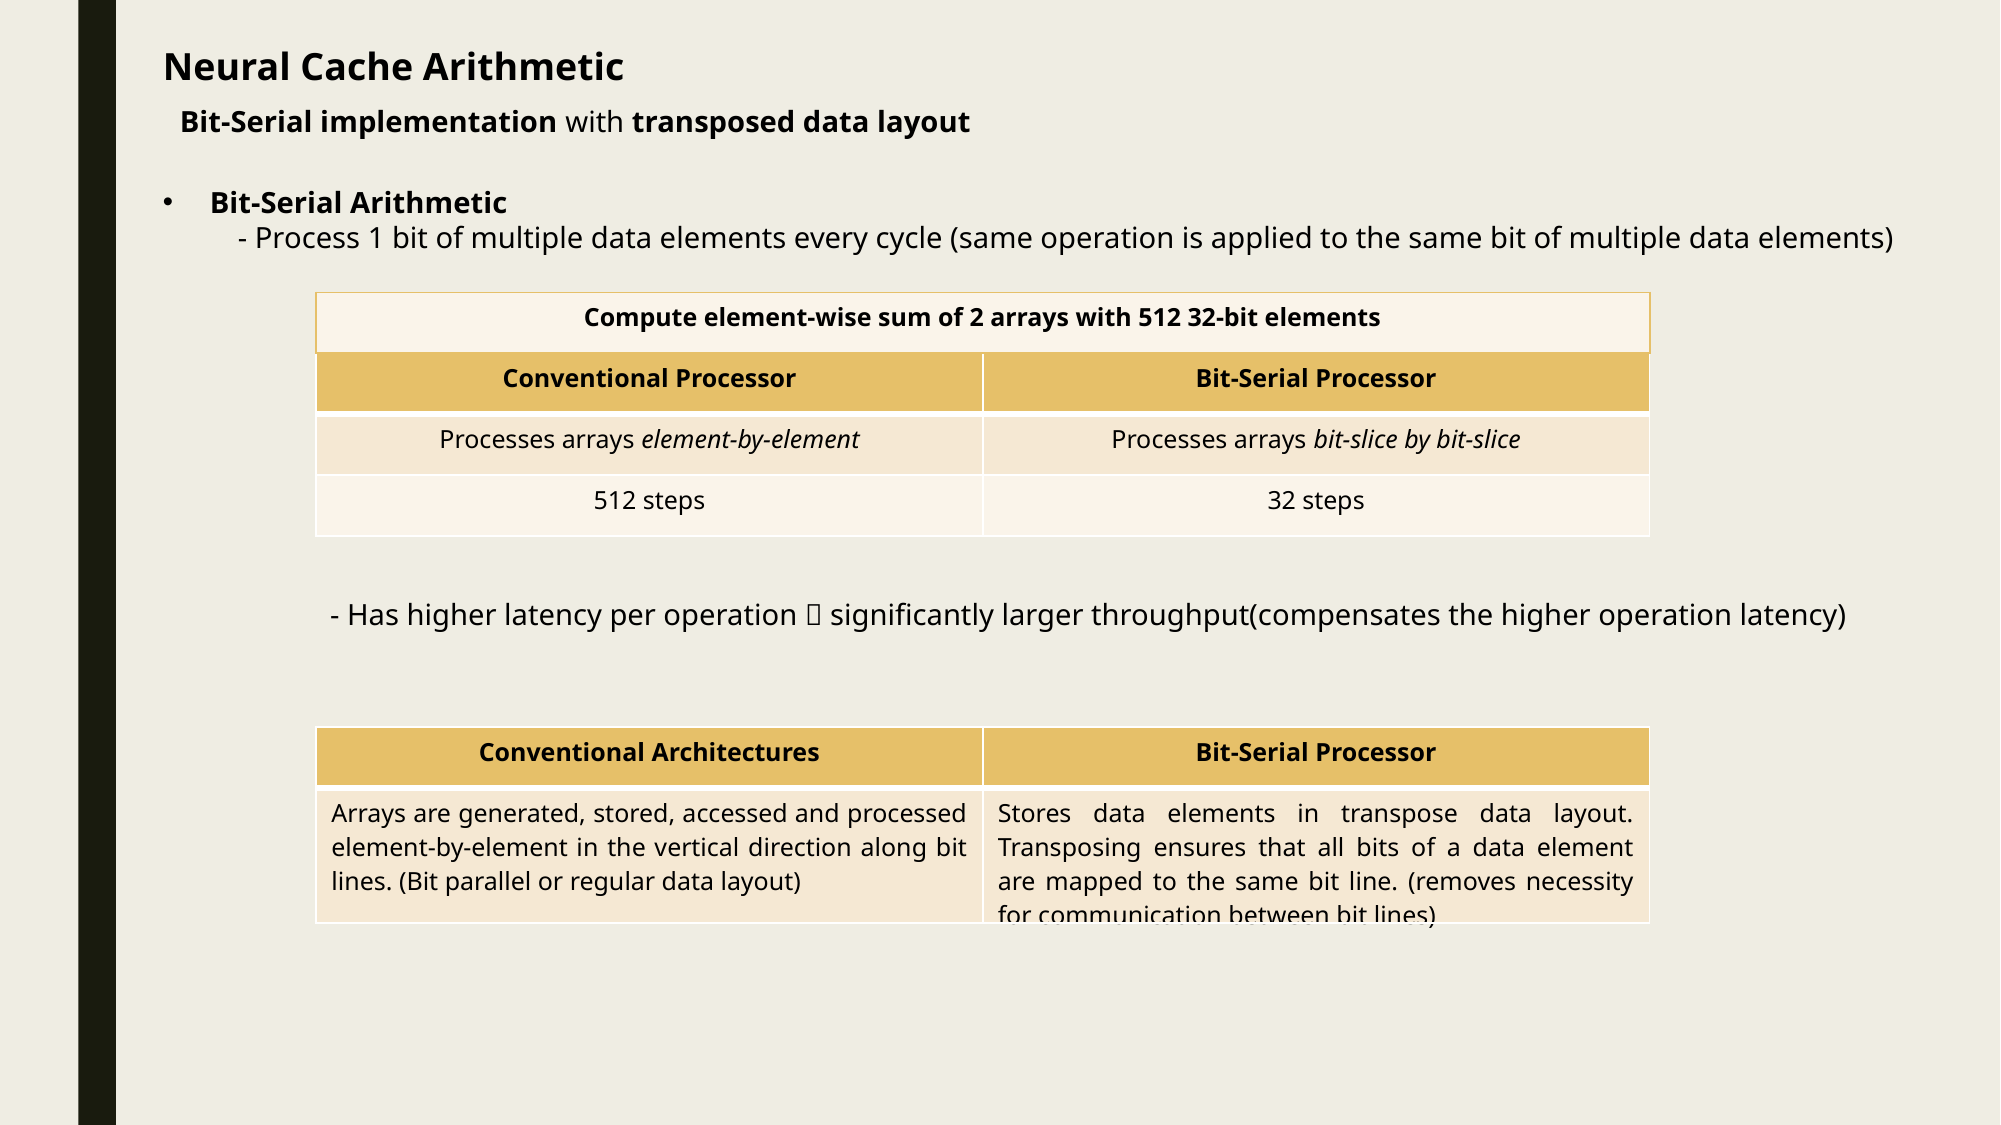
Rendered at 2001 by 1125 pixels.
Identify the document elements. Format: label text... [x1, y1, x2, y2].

table_cell Processes arrays bit-slice by bit-slice [984, 417, 1649, 474]
text_box Bit-Serial Arithmetic - Process 1 bit of multiple data elements every cycle (same operation is applied to the same bit of multiple data elements) [148, 176, 1954, 262]
table_header Compute element-wise sum of 2 arrays with 512 32-bit elements [317, 293, 1649, 352]
table_cell Processes arrays element-by-element [317, 417, 982, 474]
table_cell 32 steps [984, 476, 1649, 535]
table_header Bit-Serial Processor [984, 728, 1649, 785]
table_cell Arrays are generated, stored, accessed and processed element-by-element in the vertical direction along bit lines. (Bit parallel or regular data layout) [317, 791, 982, 922]
table_cell 512 steps [317, 476, 982, 535]
table_header Conventional Processor [317, 354, 982, 411]
table_header Bit-Serial Processor [984, 354, 1649, 411]
table_header Conventional Architectures [317, 728, 982, 785]
text_box Neural Cache Arithmetic [148, 35, 1534, 96]
text_box - Has higher latency per operation  significantly larger throughput(compensates the higher operation latency) [165, 589, 1871, 639]
text_box Bit-Serial implementation with transposed data layout [165, 96, 1517, 146]
table_cell Stores data elements in transpose data layout. Transposing ensures that all bits of a data element are mapped to the same bit line. (removes necessity for communication between bit lines) [984, 791, 1649, 922]
